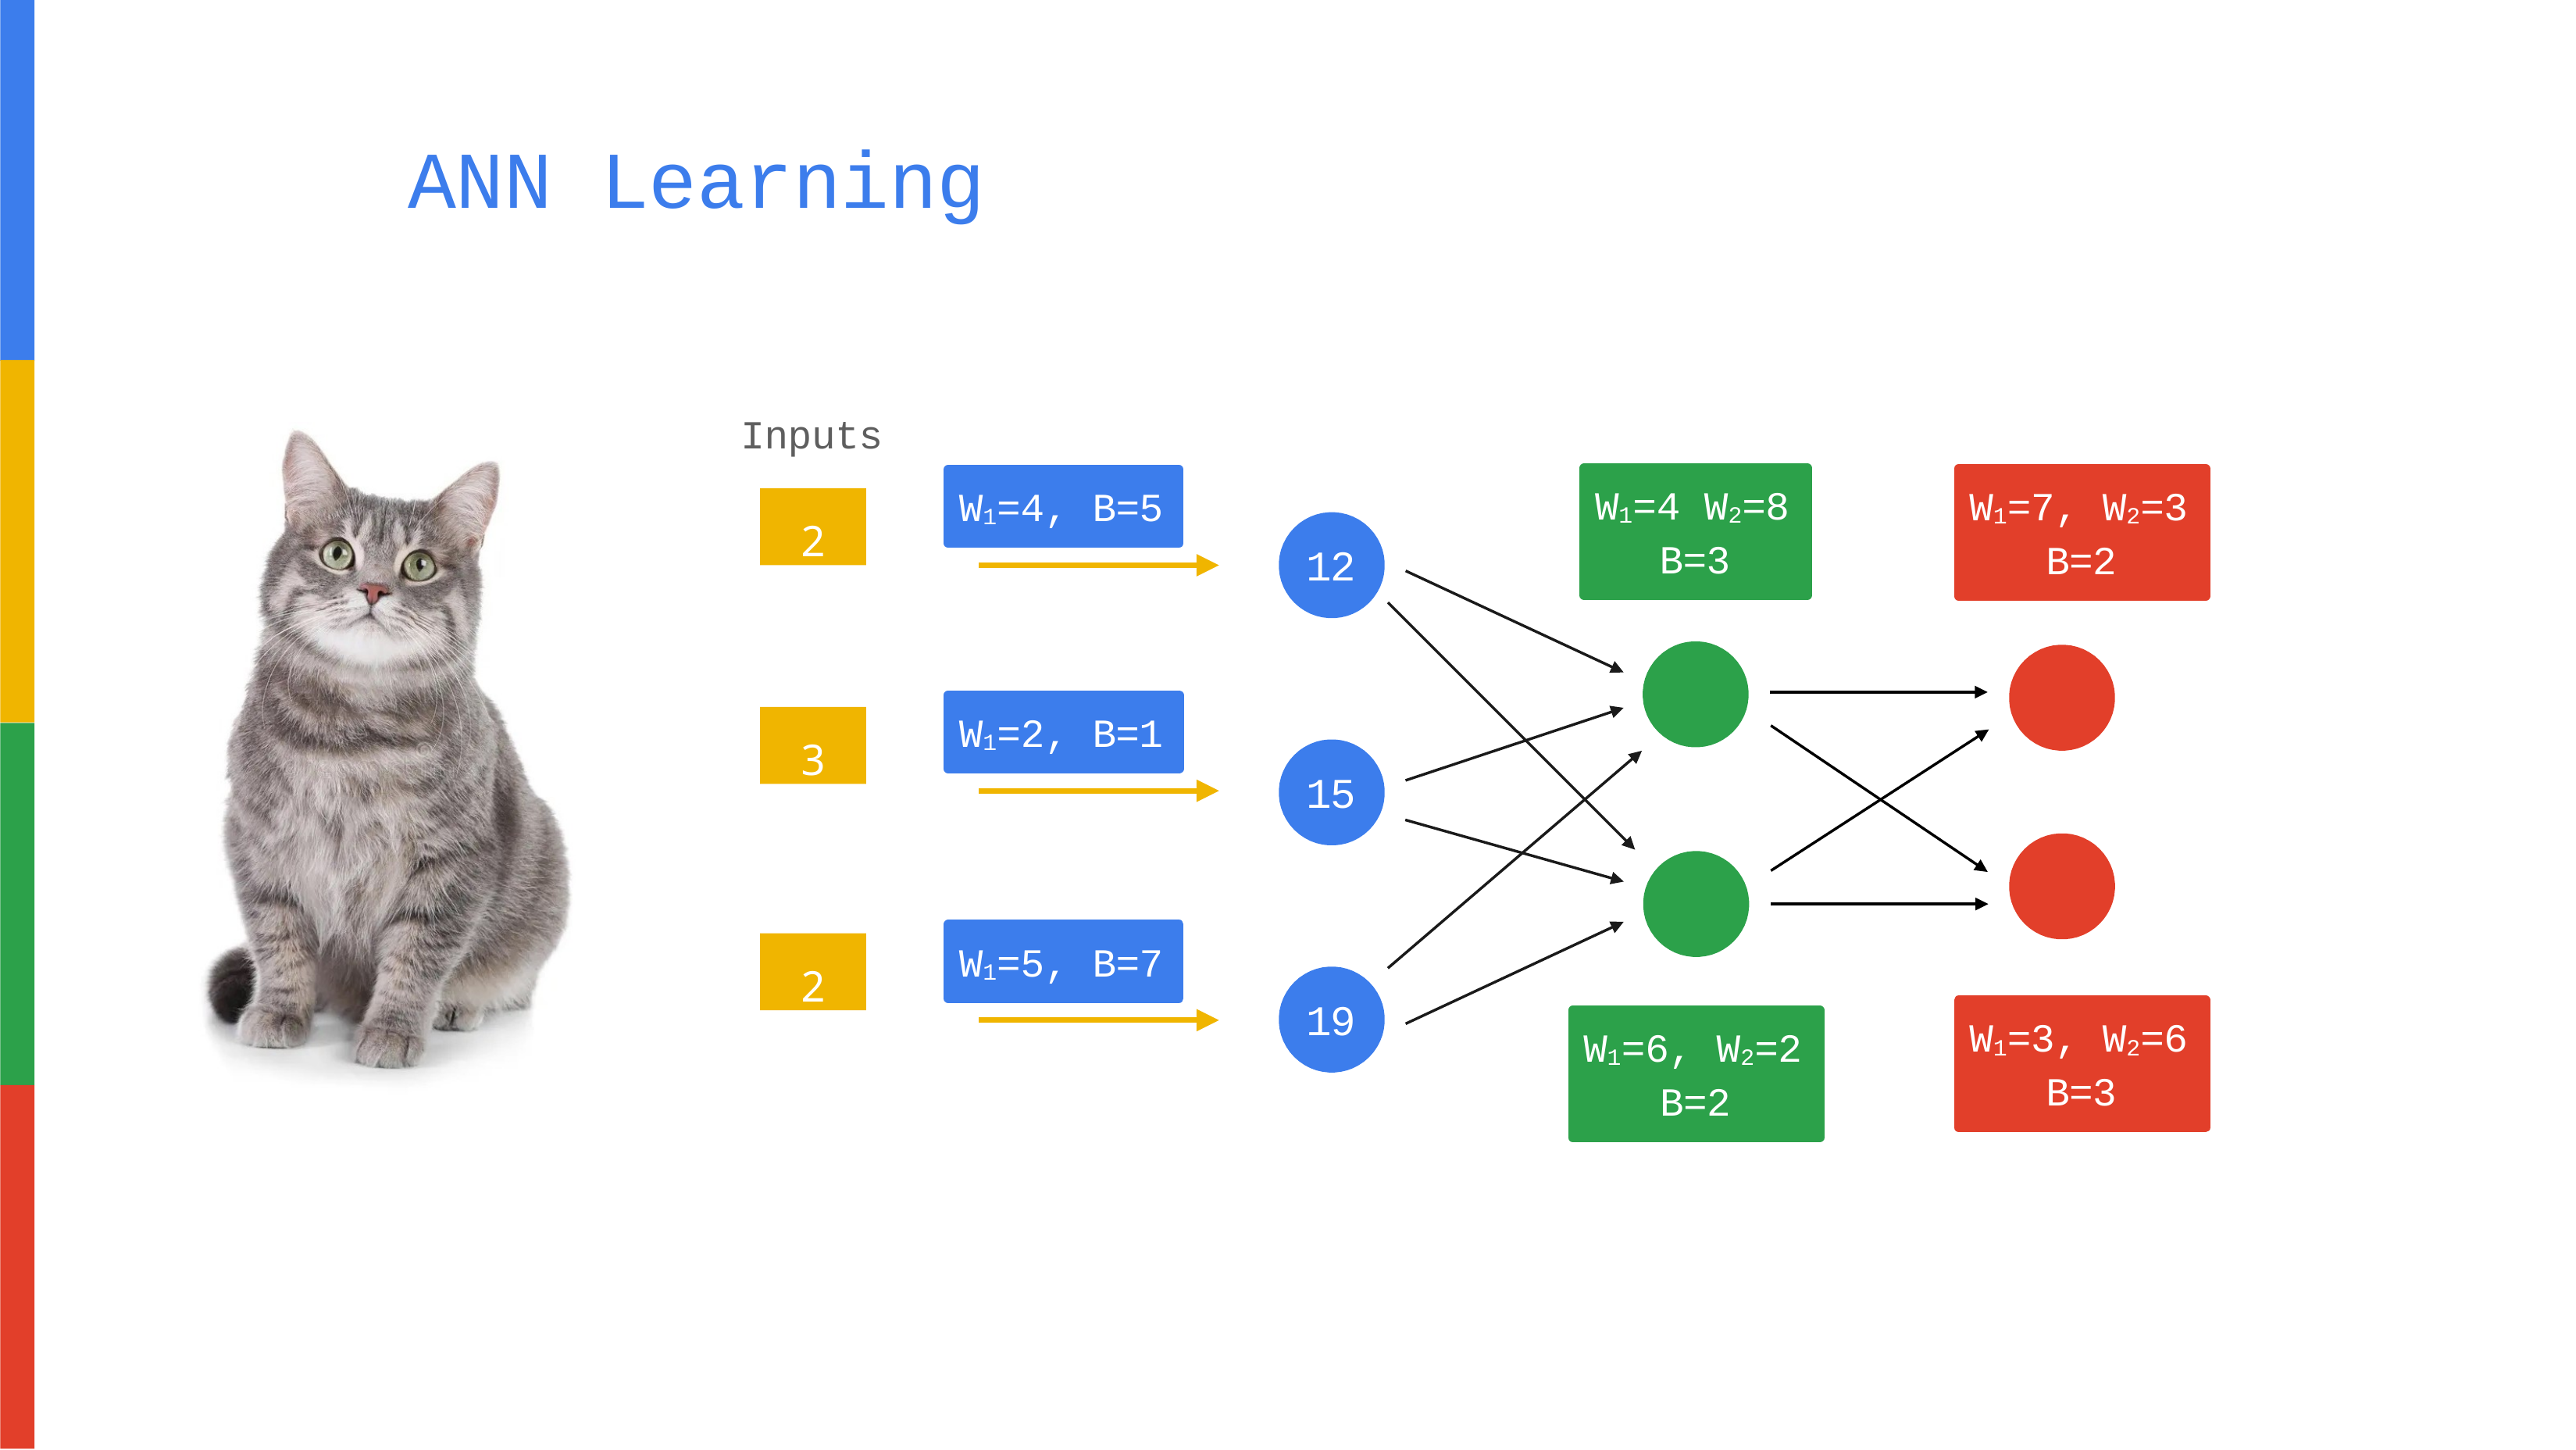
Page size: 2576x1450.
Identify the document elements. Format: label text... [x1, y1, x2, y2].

text_box 2 [760, 488, 866, 566]
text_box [943, 920, 1184, 1004]
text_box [979, 779, 1220, 802]
text_box 2 [760, 933, 866, 1011]
text_box Inputs [739, 406, 887, 457]
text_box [1770, 897, 1989, 911]
text_box 3 [760, 706, 866, 784]
picture [198, 422, 576, 1095]
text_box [943, 690, 1184, 774]
text_box ANN Learning [406, 126, 990, 225]
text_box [2009, 645, 2116, 752]
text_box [1568, 1005, 1825, 1143]
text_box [1279, 462, 1812, 1073]
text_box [1769, 685, 1989, 699]
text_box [979, 553, 1219, 577]
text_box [979, 1009, 1219, 1032]
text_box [1953, 995, 2210, 1133]
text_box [2009, 833, 2116, 940]
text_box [1769, 723, 1989, 873]
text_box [943, 464, 1184, 548]
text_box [1953, 463, 2210, 602]
